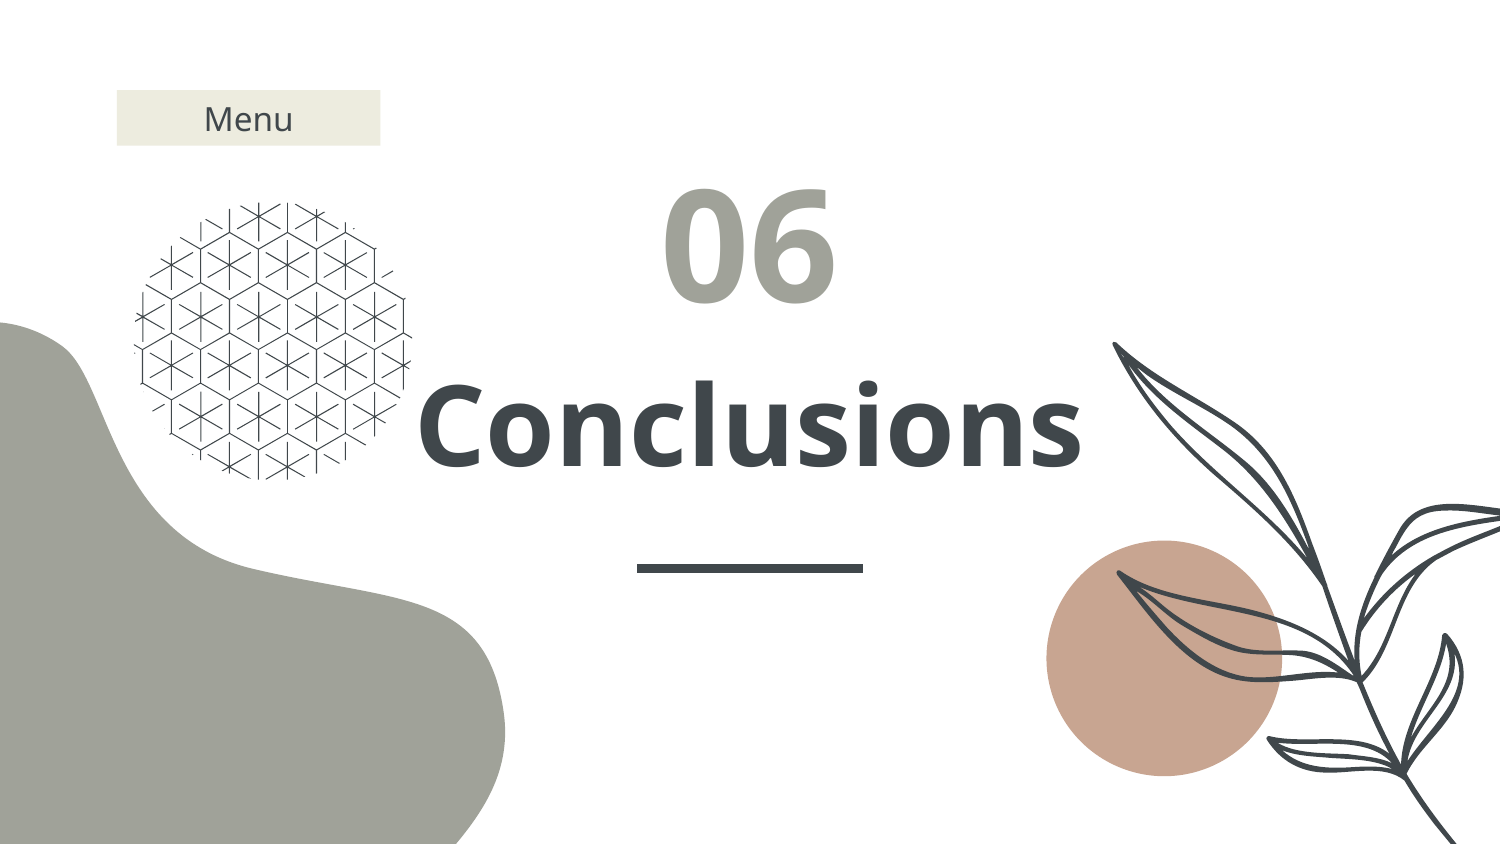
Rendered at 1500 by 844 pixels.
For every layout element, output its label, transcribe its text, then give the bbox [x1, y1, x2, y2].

title Conclusions [331, 350, 1169, 521]
text_box Menu [116, 90, 381, 146]
title 06 [331, 150, 1169, 350]
text_box [636, 564, 864, 573]
